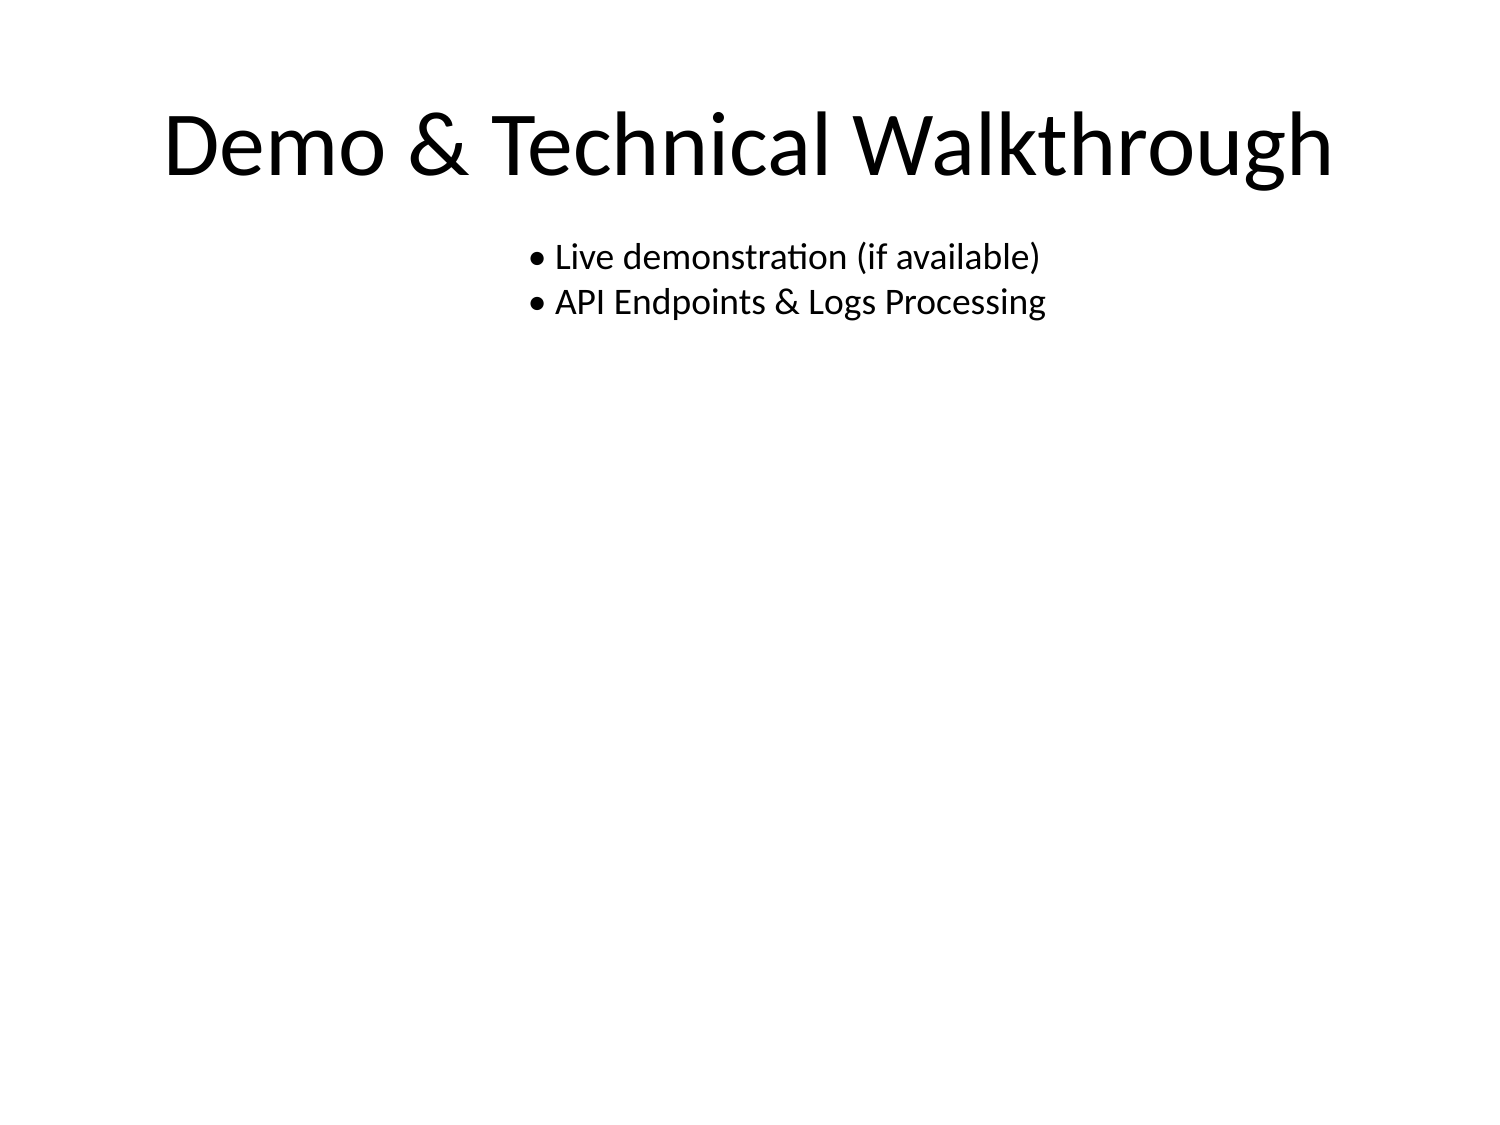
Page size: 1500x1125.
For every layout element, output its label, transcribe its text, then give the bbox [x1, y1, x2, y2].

text_box • Live demonstration (if available) • API Endpoints & Logs Processing [513, 224, 1062, 330]
title Demo & Technical Walkthrough [75, 45, 1425, 233]
